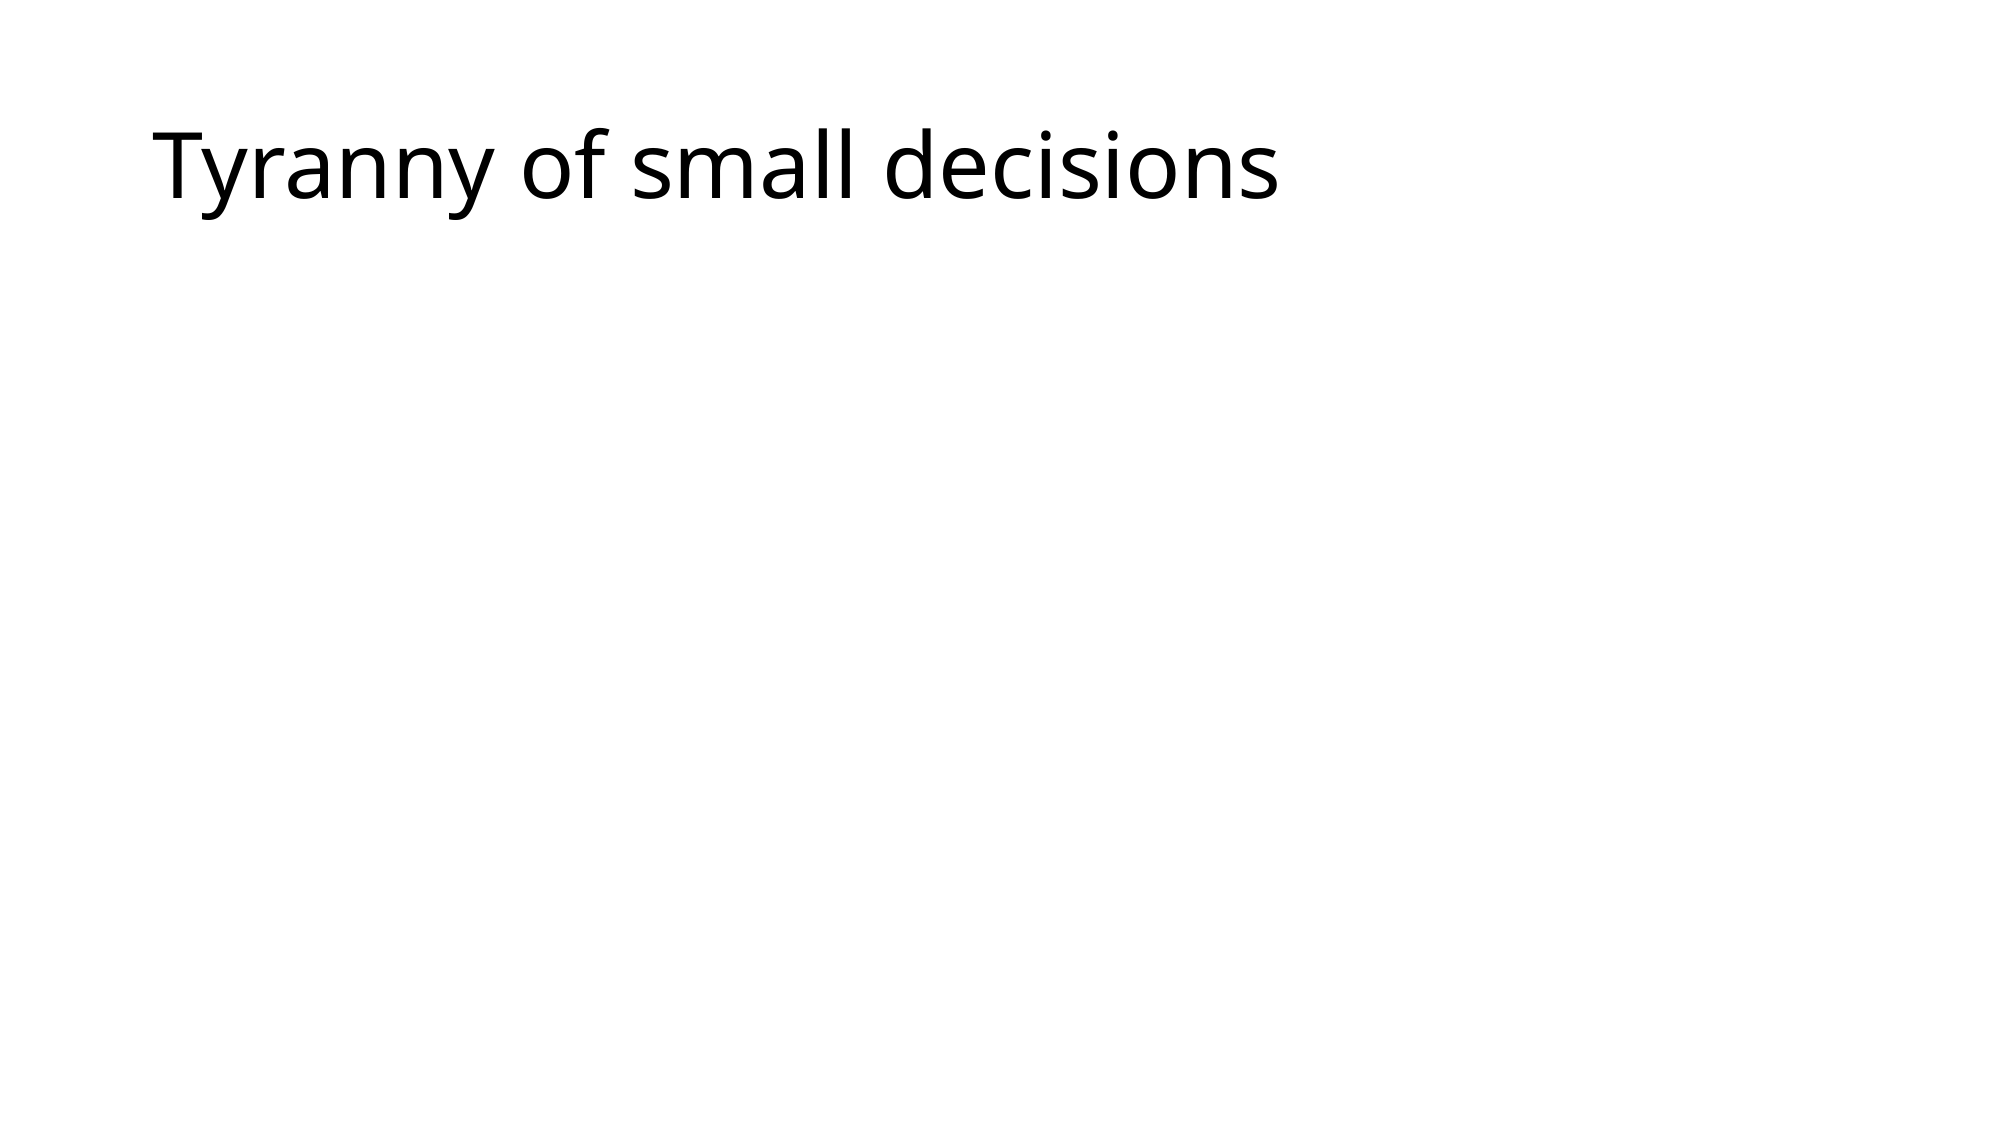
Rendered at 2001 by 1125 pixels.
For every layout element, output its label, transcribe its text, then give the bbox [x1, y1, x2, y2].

title Tyranny of small decisions [137, 59, 1863, 278]
